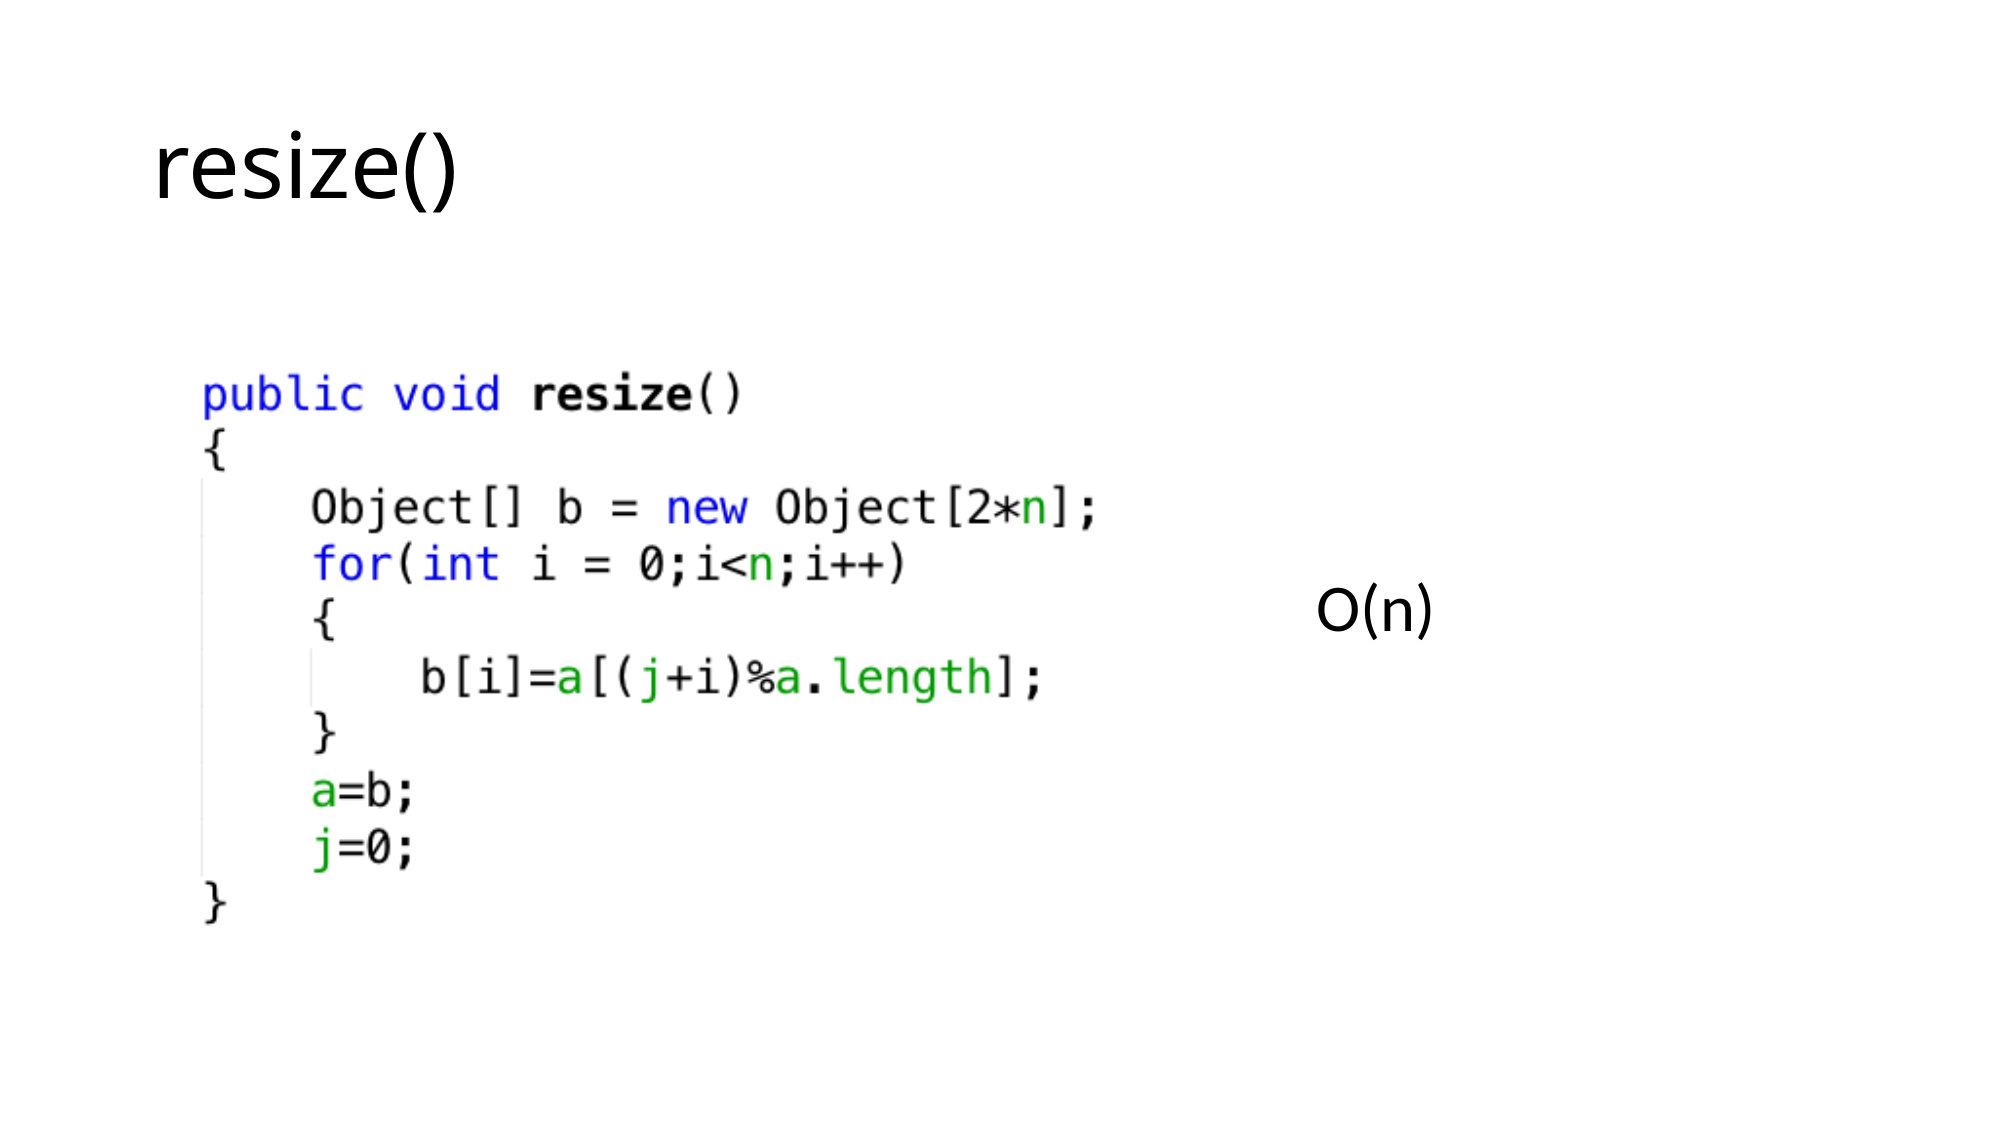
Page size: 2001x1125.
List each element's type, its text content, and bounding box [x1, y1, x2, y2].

title resize() [137, 59, 1863, 278]
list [137, 352, 1863, 961]
